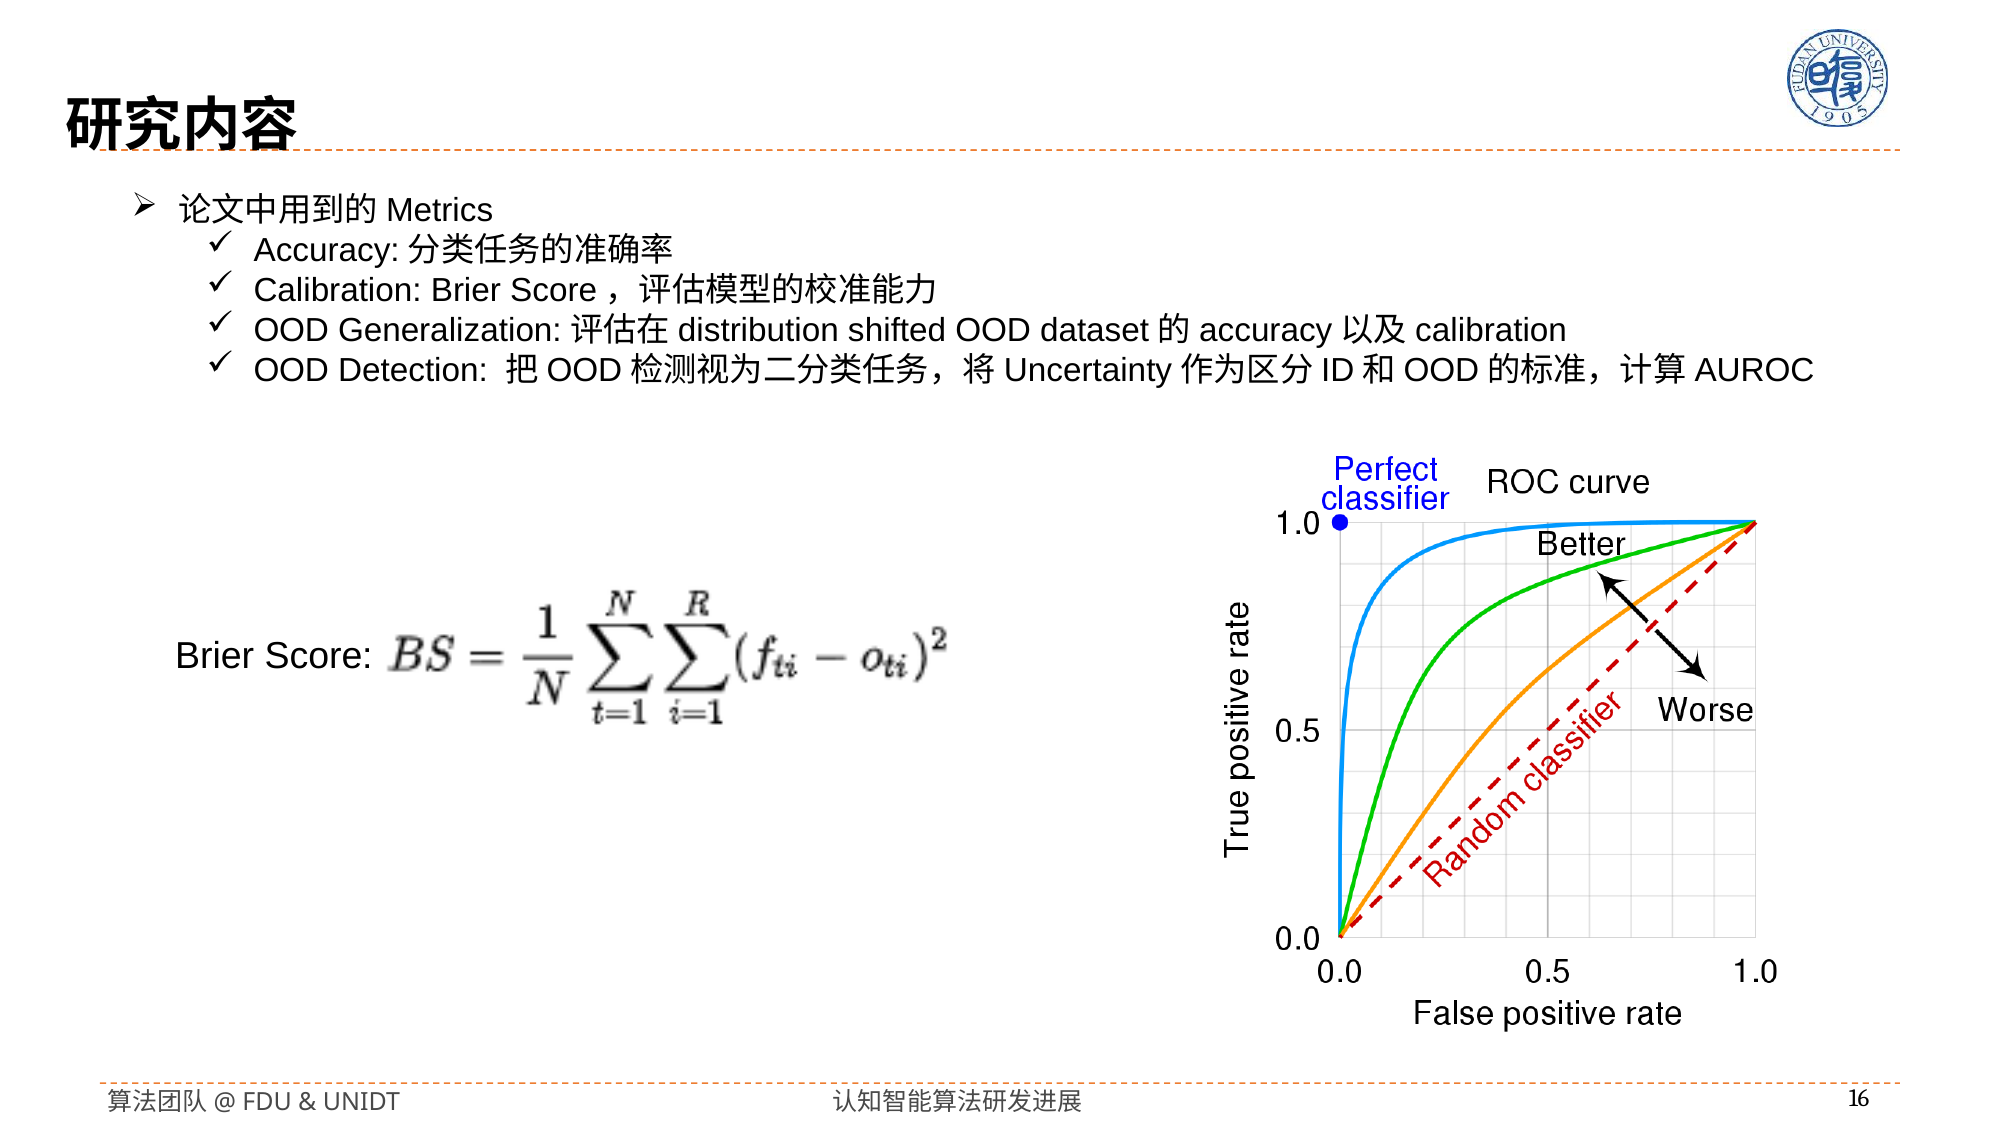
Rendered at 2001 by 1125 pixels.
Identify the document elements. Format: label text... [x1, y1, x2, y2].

picture [1198, 442, 1797, 1041]
text_box 论文中用到的Metrics Accuracy:分类任务的准确率 Calibration: Brier Score，评估模型的校准能力 OOD Generalization:评估在distribution shifted OOD dataset的accuracy以及calibration OOD Detection: 把OOD检测视为二分类任务，将Uncertainty作为区分ID和OOD的标准，计算AUROC [116, 181, 1901, 396]
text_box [91, 561, 1008, 830]
text_box 研究内容 [50, 79, 314, 165]
picture [1787, 29, 1888, 127]
